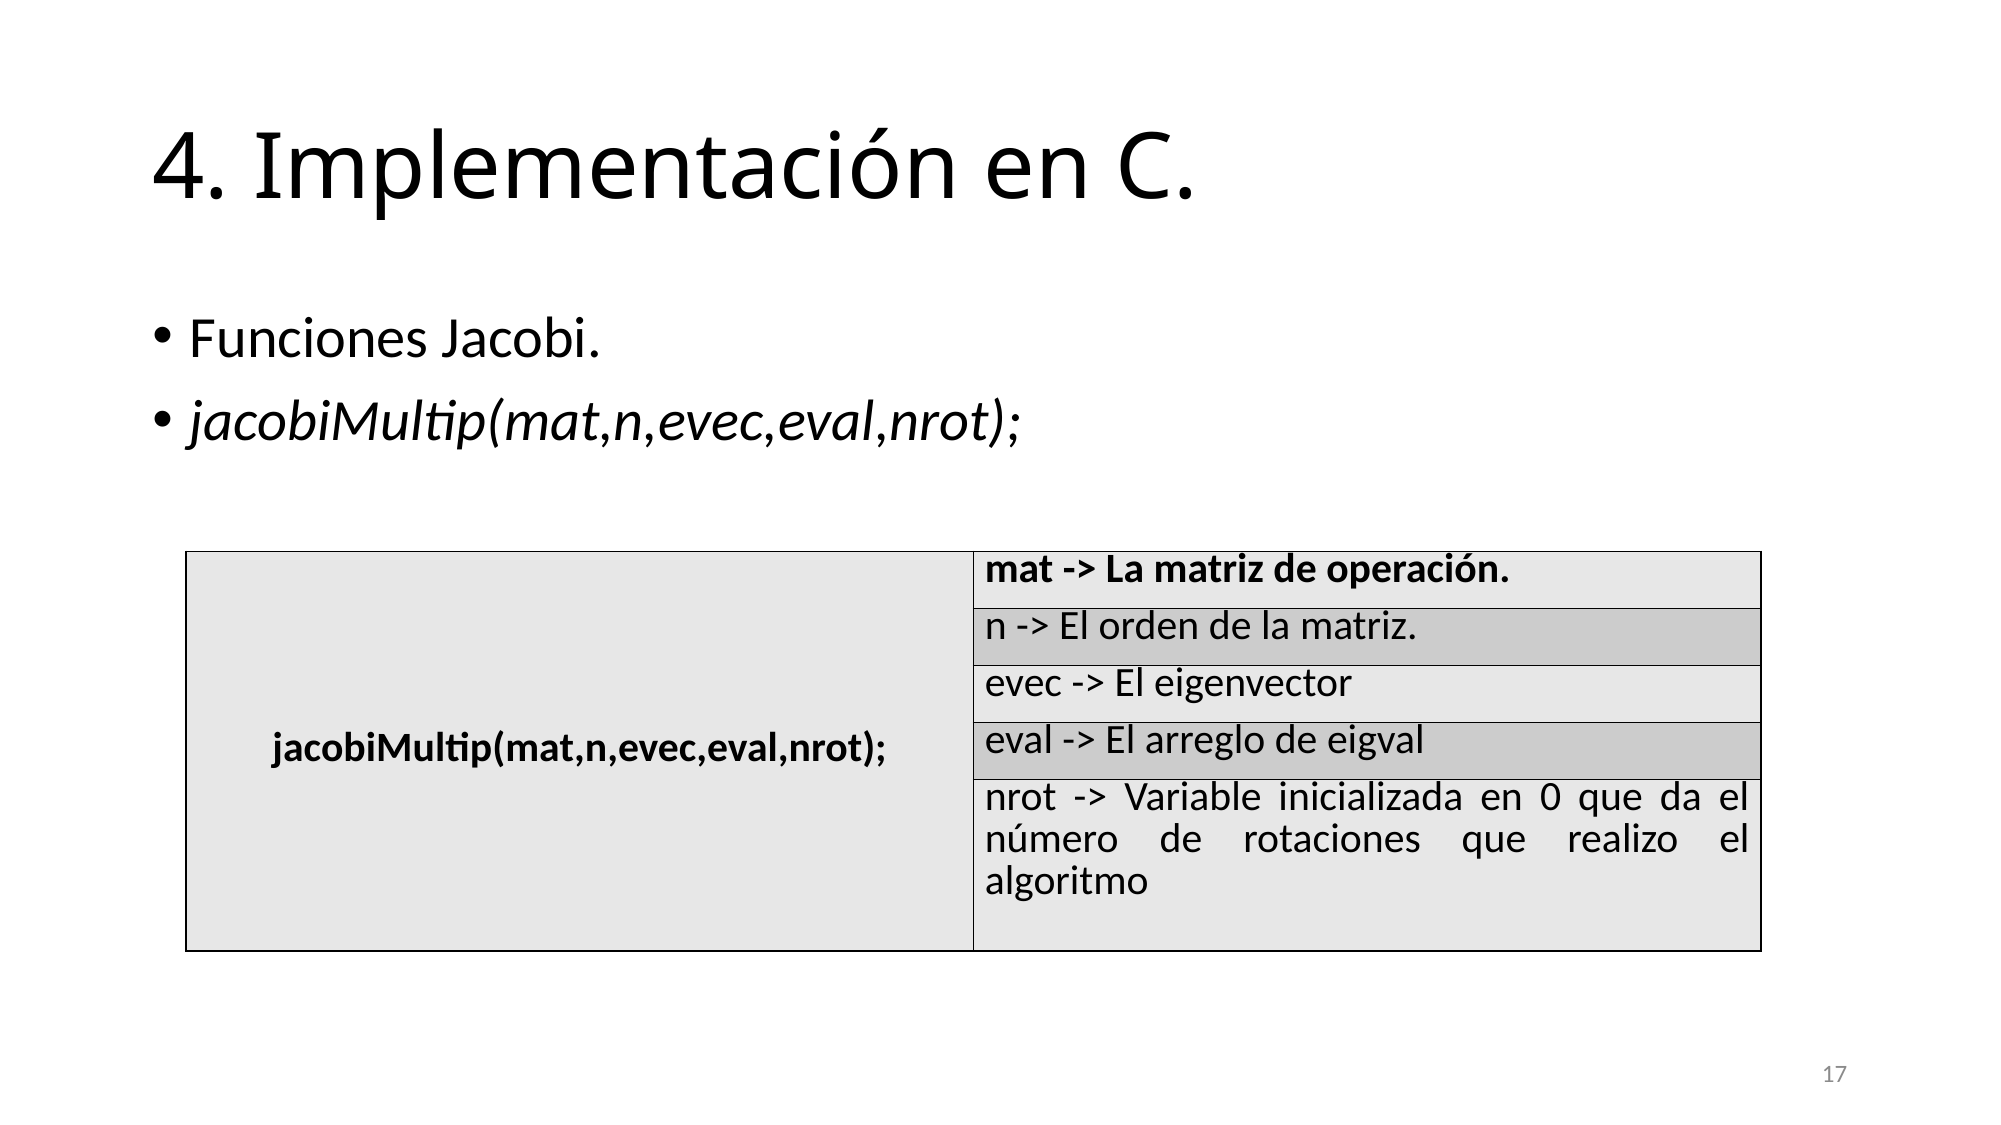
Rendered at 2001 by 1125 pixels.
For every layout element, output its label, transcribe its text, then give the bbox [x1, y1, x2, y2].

slide_number 17 [1412, 1042, 1863, 1103]
table_header jacobiMultip(mat,n,evec,eval,nrot); [187, 552, 973, 950]
table_cell evec -> El eigenvector [974, 666, 1760, 722]
list Funciones Jacobi. jacobiMultip(mat,n,evec,eval,nrot); [137, 299, 1863, 1014]
table_cell nrot -> Variable inicializada en 0 que da el número de rotaciones que realizo el algoritmo [974, 780, 1760, 950]
table_cell n -> El orden de la matriz. [974, 609, 1760, 665]
table_cell eval -> El arreglo de eigval [974, 723, 1760, 779]
table_header mat -> La matriz de operación. [974, 552, 1760, 608]
title 4. Implementación en C. [137, 59, 1863, 278]
